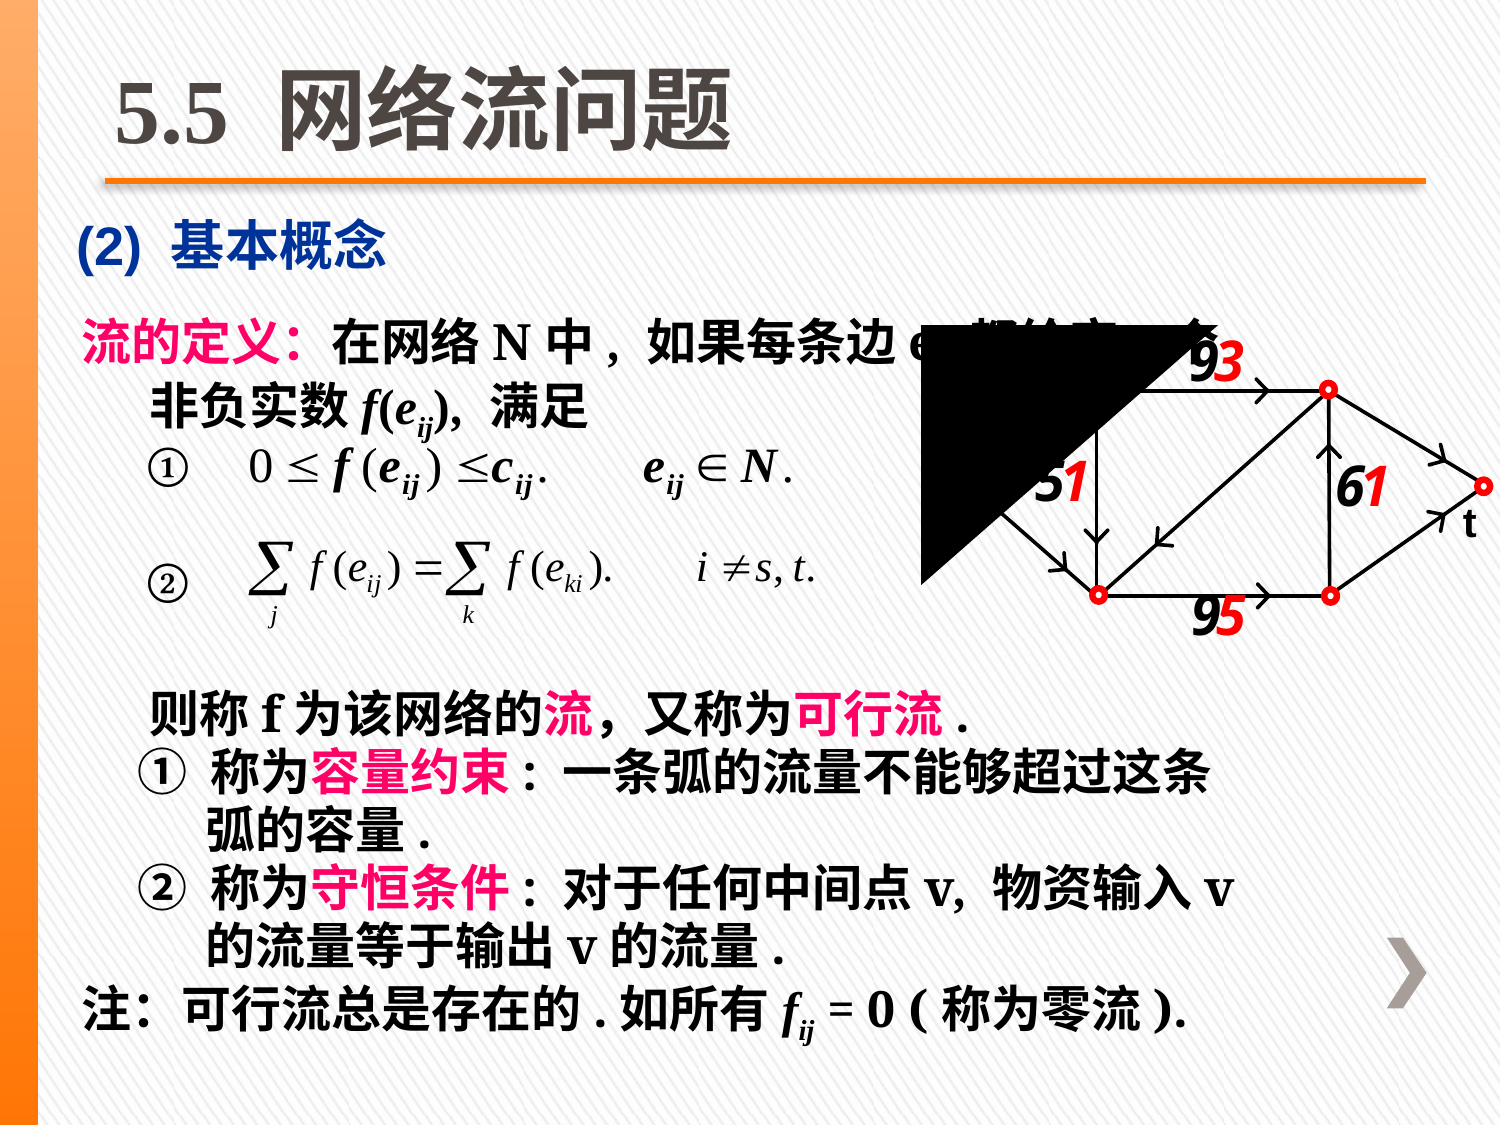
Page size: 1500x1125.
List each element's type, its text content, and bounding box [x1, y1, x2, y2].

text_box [241, 432, 802, 512]
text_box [0, 281, 37, 285]
title 5.5 网络流问题 [99, 0, 1422, 170]
text_box (2) 基本概念 [47, 211, 865, 285]
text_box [920, 325, 1500, 661]
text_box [242, 533, 824, 637]
text_box 流的定义：在网络N中, 如果每条边eij都给定一个 非负实数f(eij), 满足 ① ② 则称f为该网络的流，又称为可行流. ① 称为容量约束: 一条弧的流量不能够超过这条 弧的容量. ② 称为守恒条件: 对于任何中间点v, 物资输入v 的流量等于输出v的流量. 注：可行流总是存在的.如所有fij = 0 (称为零流). [66, 308, 1466, 1064]
